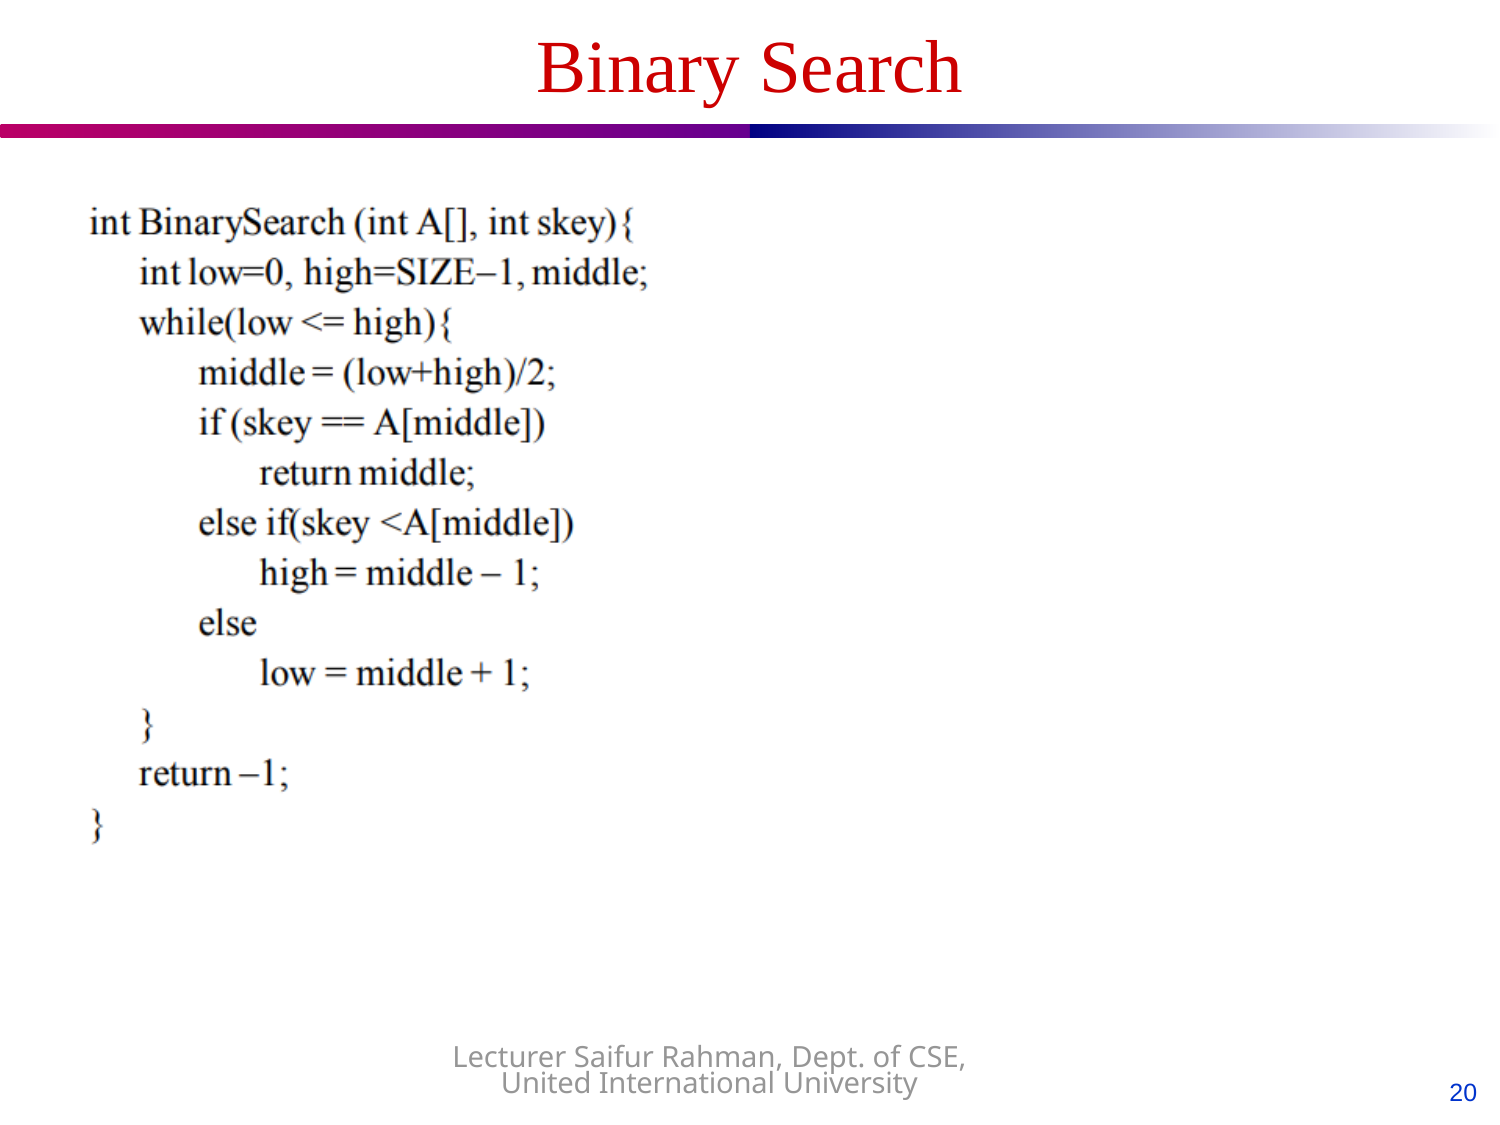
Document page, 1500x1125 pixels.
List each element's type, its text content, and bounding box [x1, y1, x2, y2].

text_box Binary Search [74, 24, 1425, 100]
text_box Lecturer Saifur Rahman, Dept. of CSE, United International University [443, 1047, 975, 1100]
picture [74, 197, 657, 856]
